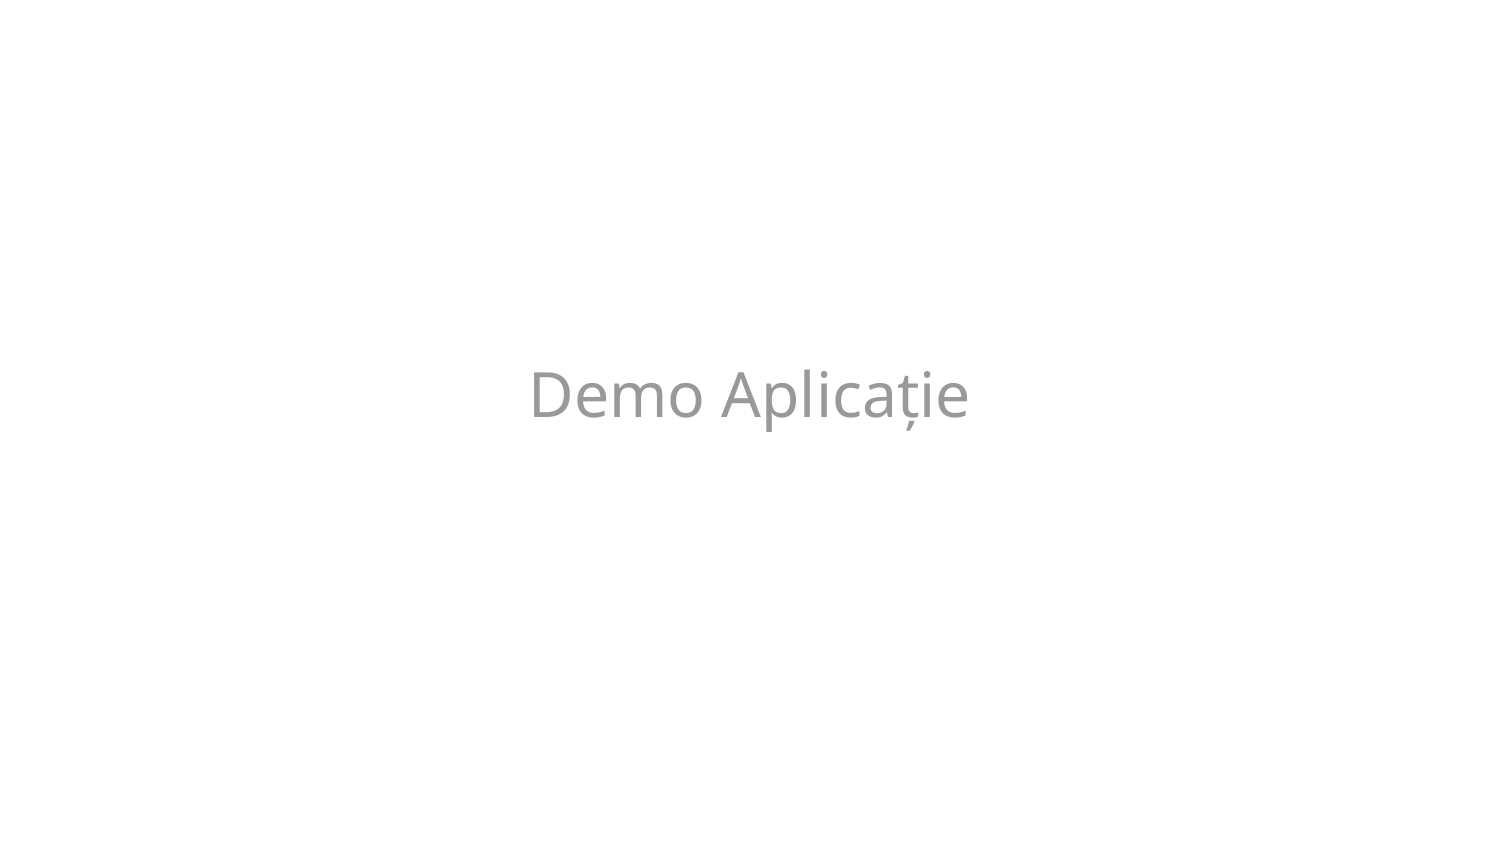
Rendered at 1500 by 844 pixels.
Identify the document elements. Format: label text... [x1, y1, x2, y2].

title Demo Aplicație [126, 320, 1374, 466]
